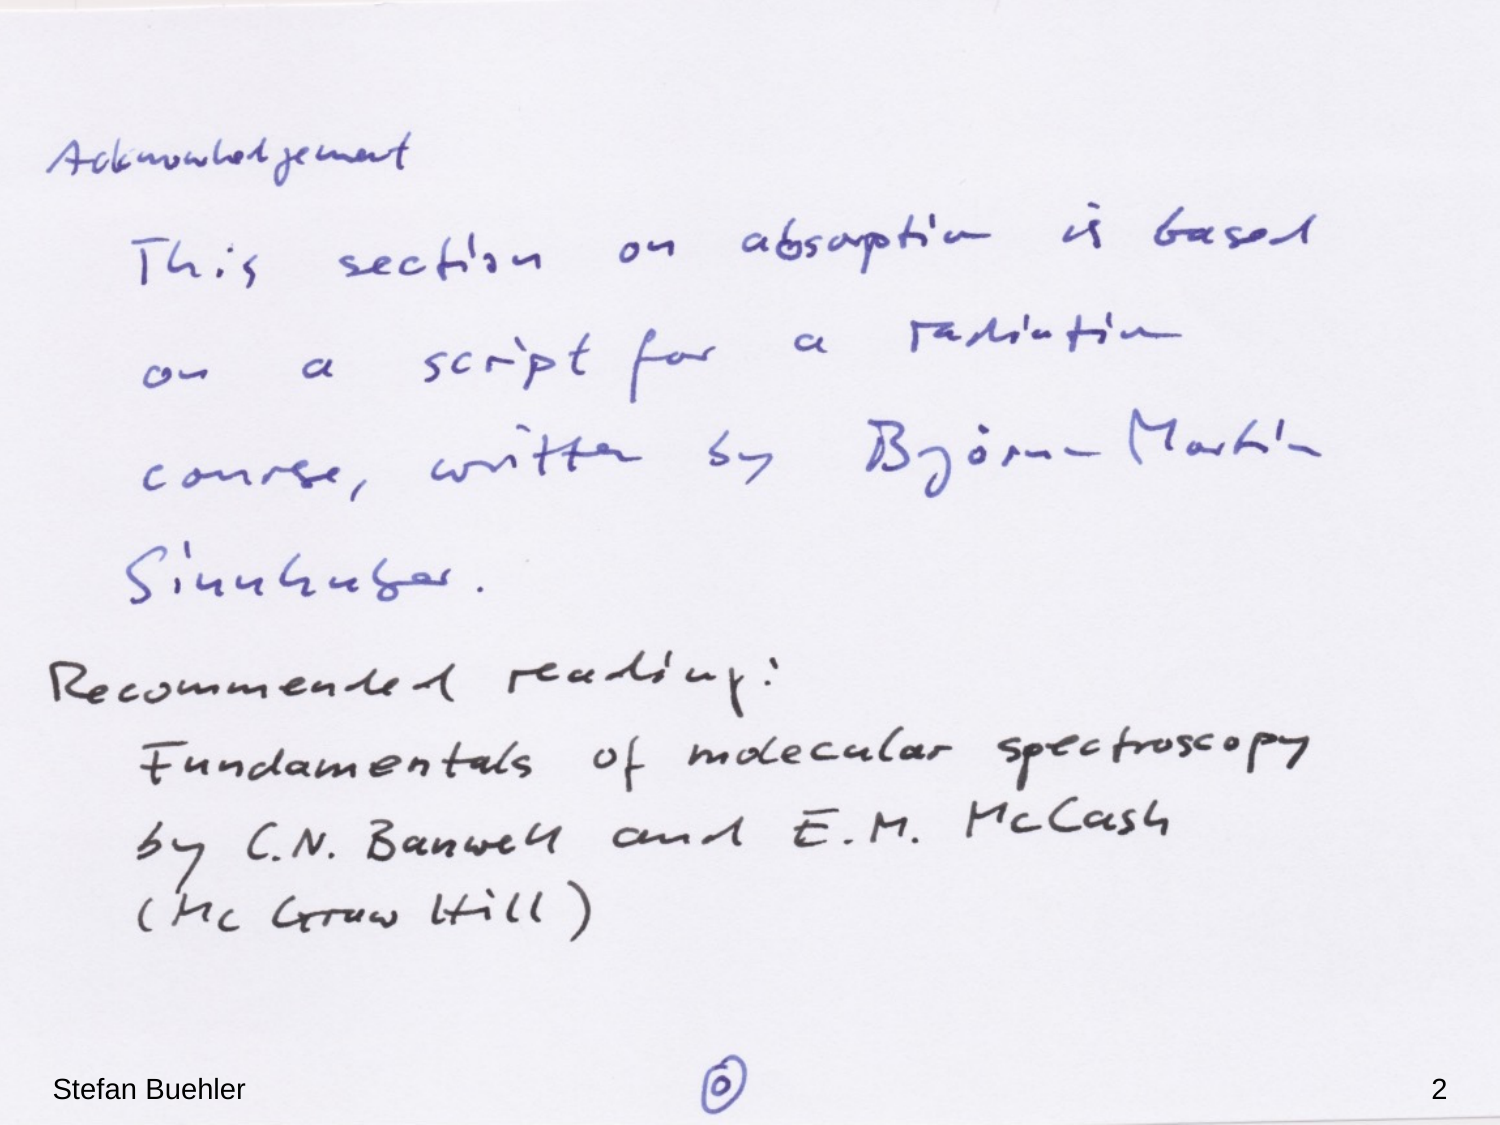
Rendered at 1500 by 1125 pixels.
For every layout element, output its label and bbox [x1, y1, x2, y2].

list [0, 0, 1500, 1125]
